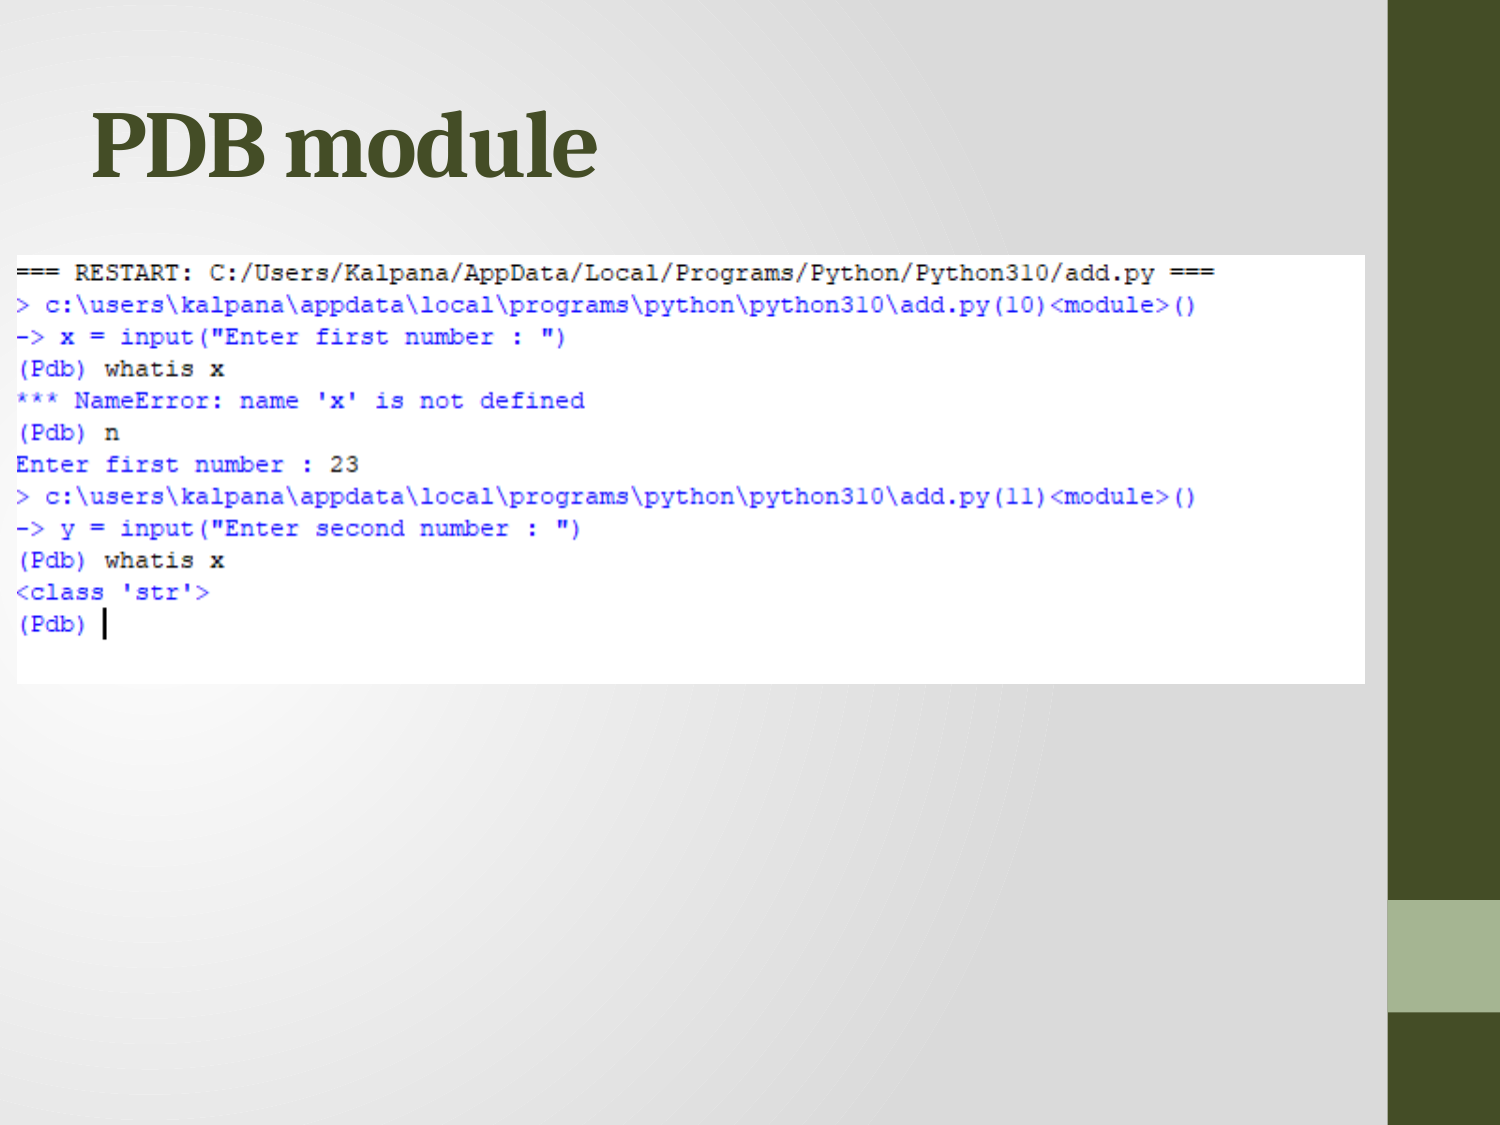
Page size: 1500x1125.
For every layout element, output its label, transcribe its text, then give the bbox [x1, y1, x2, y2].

title PDB module [75, 45, 1325, 233]
picture [17, 254, 1365, 684]
